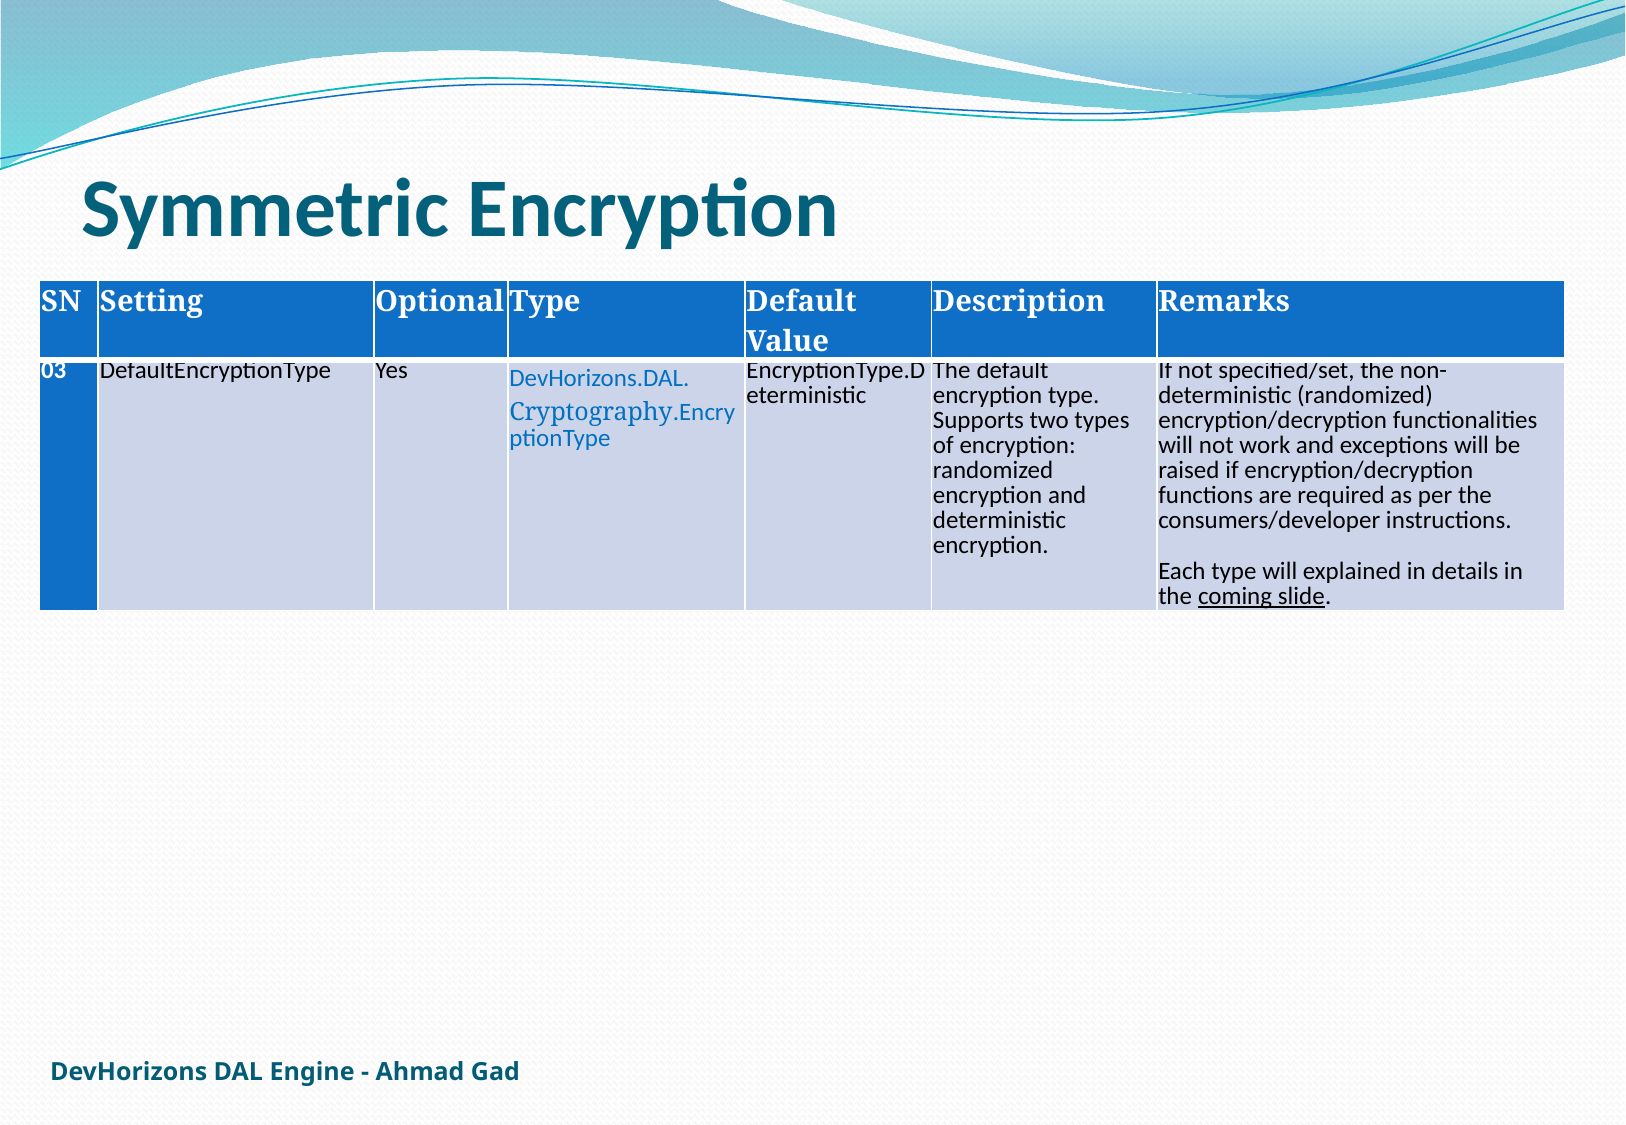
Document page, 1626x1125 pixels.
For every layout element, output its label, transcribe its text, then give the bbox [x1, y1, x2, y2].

table_cell The default encryption type. Supports two types of encryption: randomized encryption and deterministic encryption. [932, 363, 1156, 610]
table_cell DefaultEncryptionType [99, 363, 373, 610]
table_header Default Value [746, 281, 931, 357]
table_cell EncryptionType.Deterministic [746, 363, 931, 610]
table_header Type [509, 281, 744, 357]
table_cell 03 [40, 363, 97, 610]
footer DevHorizons DAL Engine - Ahmad Gad [50, 1042, 1120, 1085]
table_header Description [932, 281, 1156, 357]
title Symmetric Encryption [81, 132, 1544, 254]
table_cell Yes [375, 363, 507, 610]
table_header SN [40, 281, 97, 357]
table_cell DevHorizons.DAL. Cryptography.EncryptionType [509, 363, 744, 610]
table_header Remarks [1158, 281, 1564, 357]
table_header Setting [99, 281, 373, 357]
table_cell If not specified/set, the non-deterministic (randomized) encryption/decryption functionalities will not work and exceptions will be raised if encryption/decryption functions are required as per the consumers/developer instructions. Each type will explained in details in the coming slide. [1158, 363, 1564, 610]
table_header Optional [375, 281, 507, 357]
